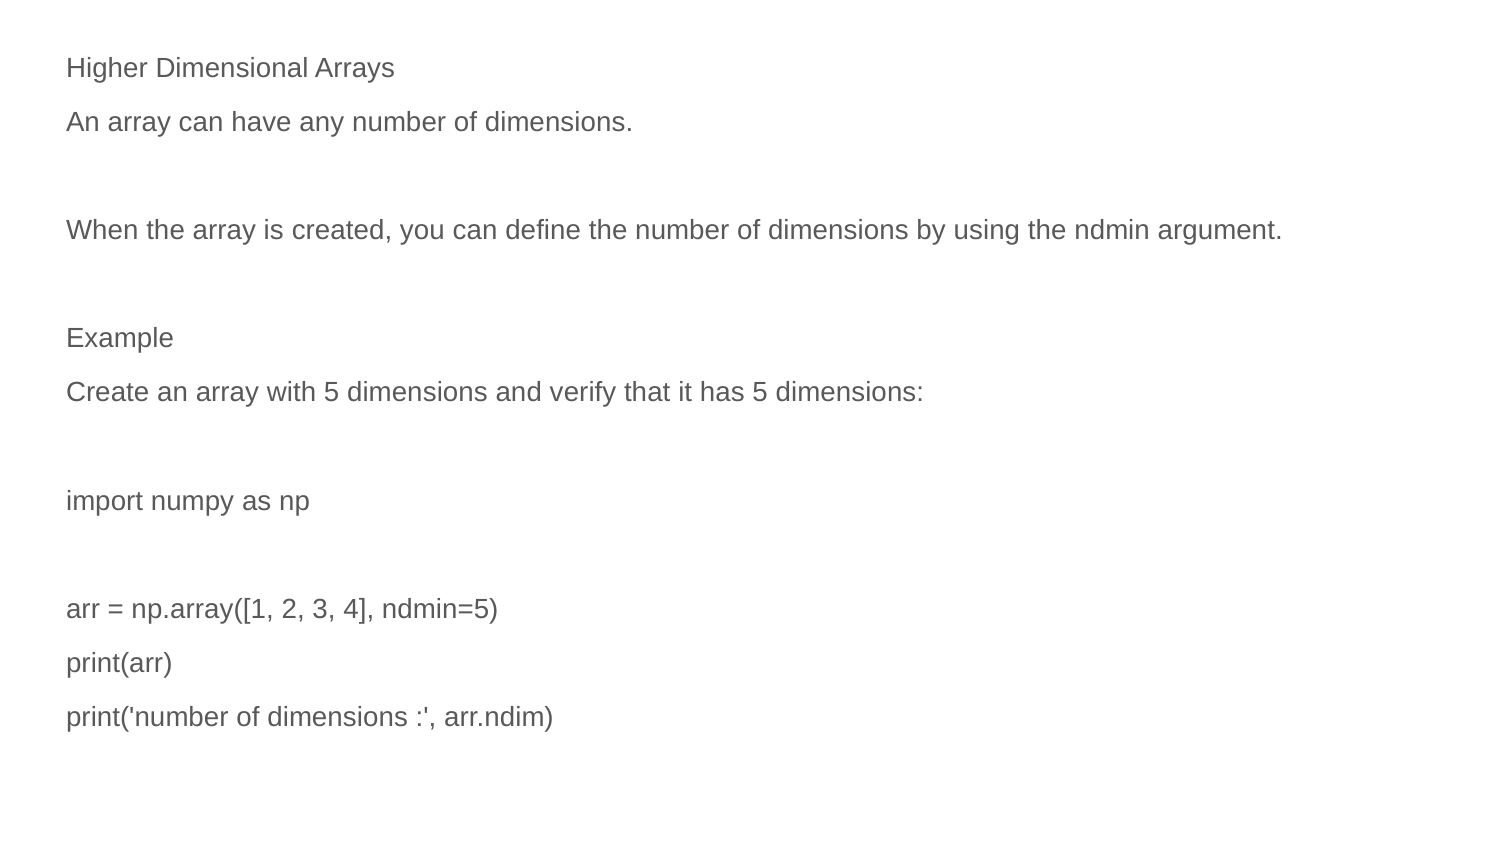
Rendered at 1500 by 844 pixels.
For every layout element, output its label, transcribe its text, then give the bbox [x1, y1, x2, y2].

list Higher Dimensional Arrays An array can have any number of dimensions. When the array is created, you can define the number of dimensions by using the ndmin argument. Example Create an array with 5 dimensions and verify that it has 5 dimensions: import numpy as np arr = np.array([1, 2, 3, 4], ndmin=5) print(arr) print('number of dimensions :', arr.ndim) [51, 32, 1449, 750]
